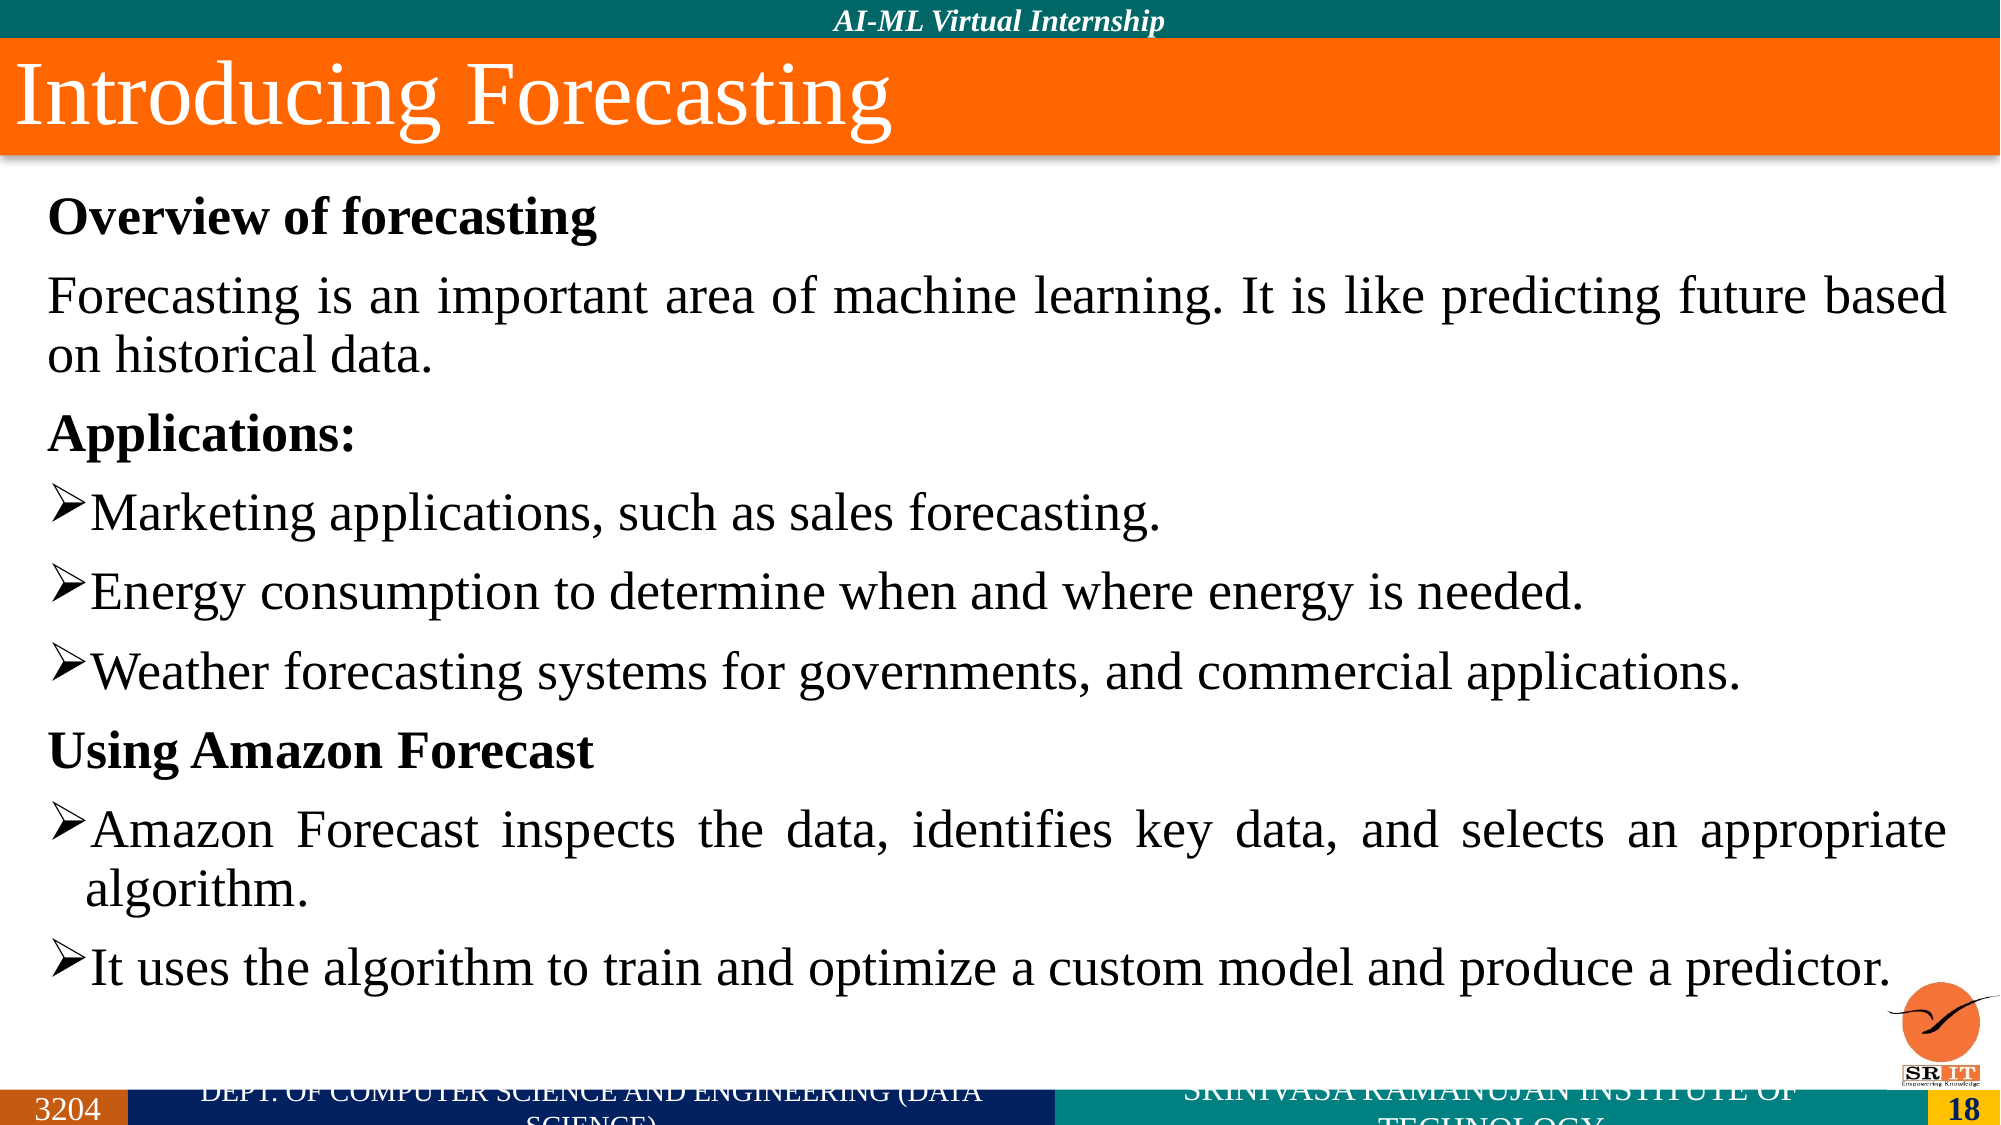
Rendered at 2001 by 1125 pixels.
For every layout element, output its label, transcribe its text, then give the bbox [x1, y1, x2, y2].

list Overview of forecasting Forecasting is an important area of machine learning. It is like predicting future based on historical data. Applications: Marketing applications, such as sales forecasting. Energy consumption to determine when and where energy is needed. Weather forecasting systems for governments, and commercial applications. Using Amazon Forecast Amazon Forecast inspects the data, identifies key data, and selects an appropriate algorithm. It uses the algorithm to train and optimize a custom model and produce a predictor. [32, 179, 1965, 1065]
title Introducing Forecasting [0, 38, 2000, 156]
picture [1887, 977, 2000, 1090]
